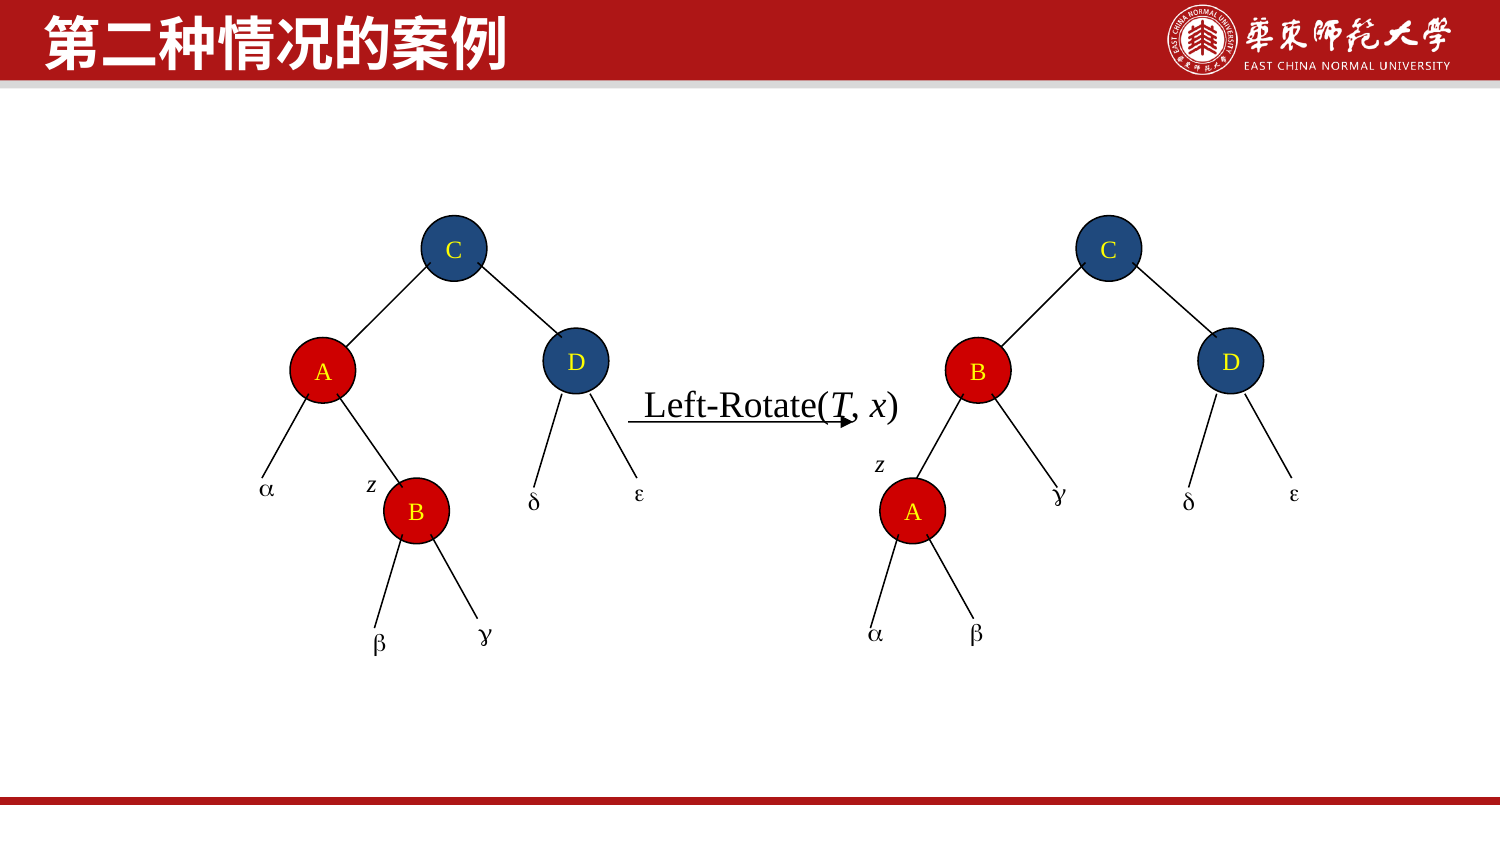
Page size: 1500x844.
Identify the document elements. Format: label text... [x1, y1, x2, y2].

text_box  [1037, 468, 1082, 514]
text_box 第二种情况的案例 [31, 9, 1178, 98]
text_box  [463, 609, 508, 655]
text_box D [543, 328, 609, 394]
text_box Left-Rotate(T, x) [629, 372, 914, 433]
text_box  [619, 468, 660, 514]
text_box  [244, 463, 290, 509]
text_box B [383, 478, 450, 544]
text_box  [513, 478, 556, 523]
text_box B [945, 337, 1012, 404]
text_box  [358, 618, 402, 664]
text_box A [879, 478, 946, 544]
text_box z [860, 440, 900, 486]
text_box A [290, 337, 356, 404]
text_box  [1167, 478, 1210, 523]
text_box C [1076, 215, 1142, 282]
text_box  [852, 609, 899, 655]
text_box D [1197, 328, 1264, 394]
text_box  [1274, 468, 1315, 514]
text_box  [955, 609, 999, 655]
text_box C [421, 215, 487, 282]
text_box [628, 415, 854, 429]
picture [1113, 0, 1500, 165]
text_box z [352, 460, 392, 505]
